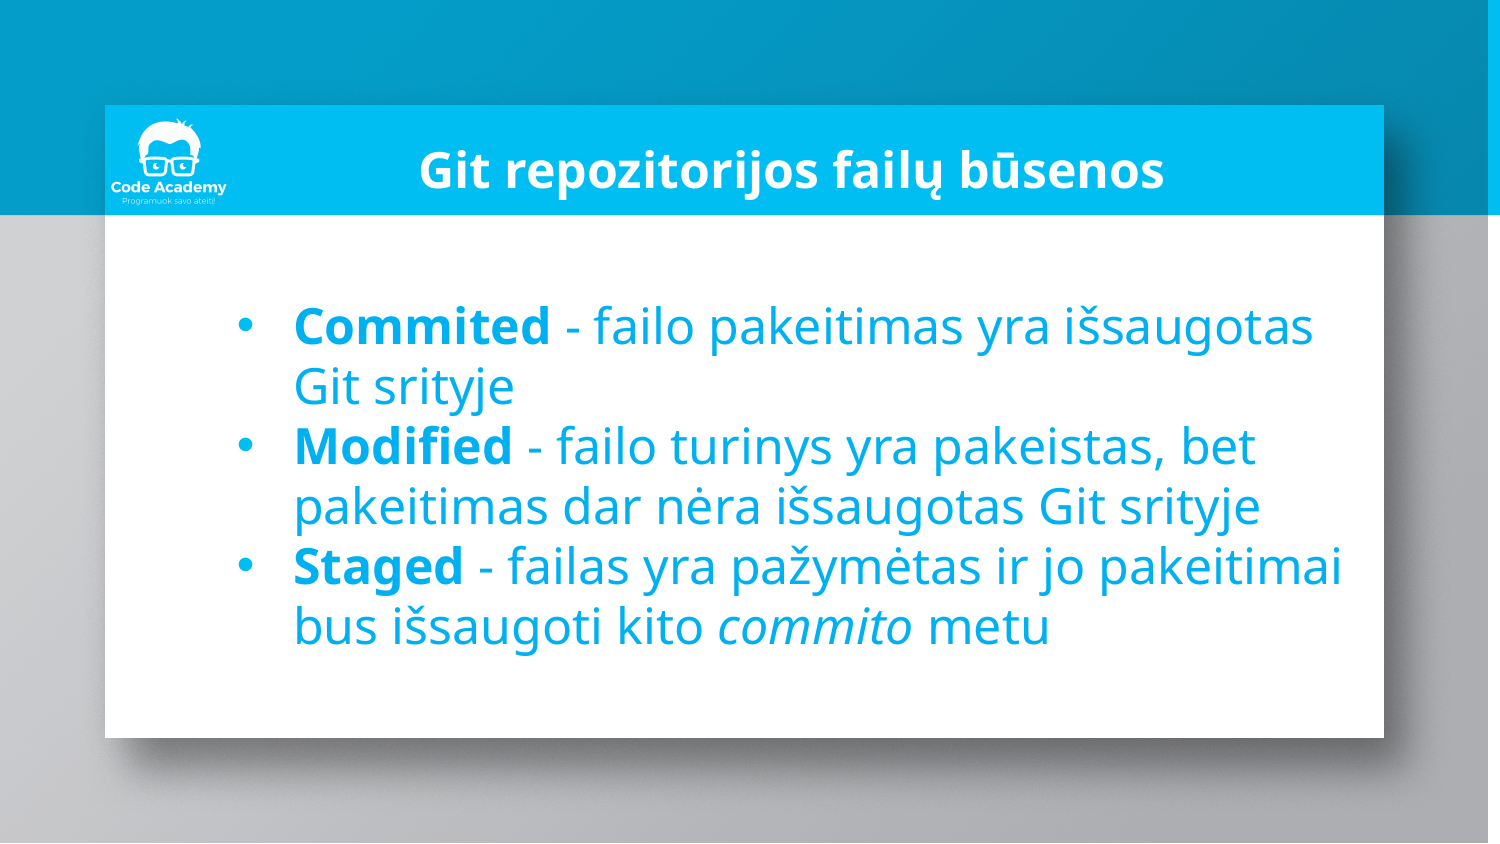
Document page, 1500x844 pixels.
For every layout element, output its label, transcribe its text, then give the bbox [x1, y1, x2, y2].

title Git repozitorijos failų būsenos [227, 81, 1357, 214]
picture [156, 182, 164, 192]
picture [204, 185, 211, 192]
picture [0, 216, 1488, 843]
picture [122, 182, 144, 192]
picture [139, 121, 200, 176]
list Commited - failo pakeitimas yra išsaugotas Git srityje Modified - failo turinys yra pakeistas, bet pakeitimas dar nėra išsaugotas Git srityje Staged - failas yra pažymėtas ir jo pakeitimai bus išsaugoti kito commito metu [90, 237, 1371, 711]
